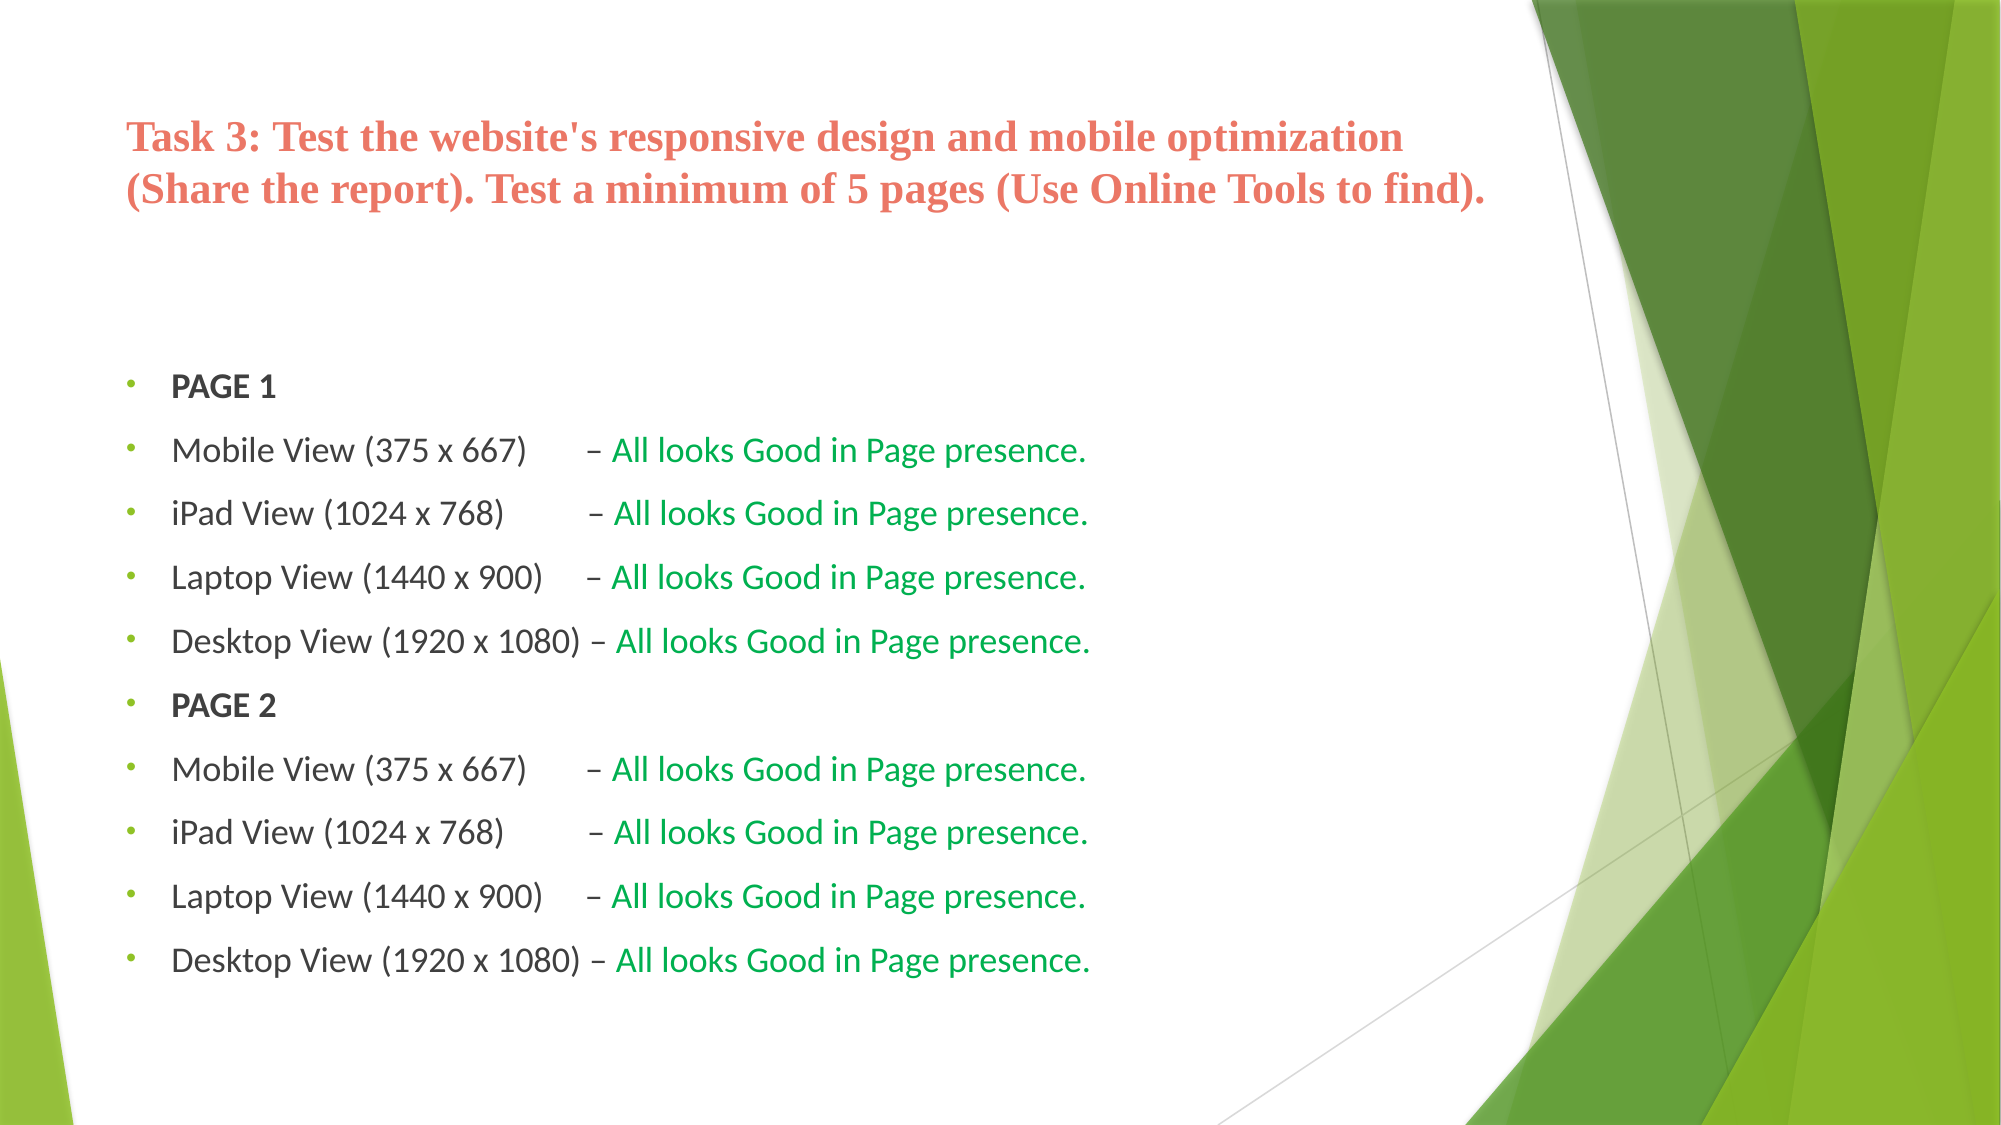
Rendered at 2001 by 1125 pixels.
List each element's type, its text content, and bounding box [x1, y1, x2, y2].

title Task 3: Test the website's responsive design and mobile optimization (Share the report). Test a minimum of 5 pages (Use Online Tools to find). [111, 99, 1536, 327]
list PAGE 1 Mobile View (375 x 667) – All looks Good in Page presence. iPad View (1024 x 768) – All looks Good in Page presence. Laptop View (1440 x 900) – All looks Good in Page presence. Desktop View (1920 x 1080) – All looks Good in Page presence. PAGE 2 Mobile View (375 x 667) – All looks Good in Page presence. iPad View (1024 x 768) – All looks Good in Page presence. Laptop View (1440 x 900) – All looks Good in Page presence. Desktop View (1920 x 1080) – All looks Good in Page presence. [111, 354, 1522, 992]
